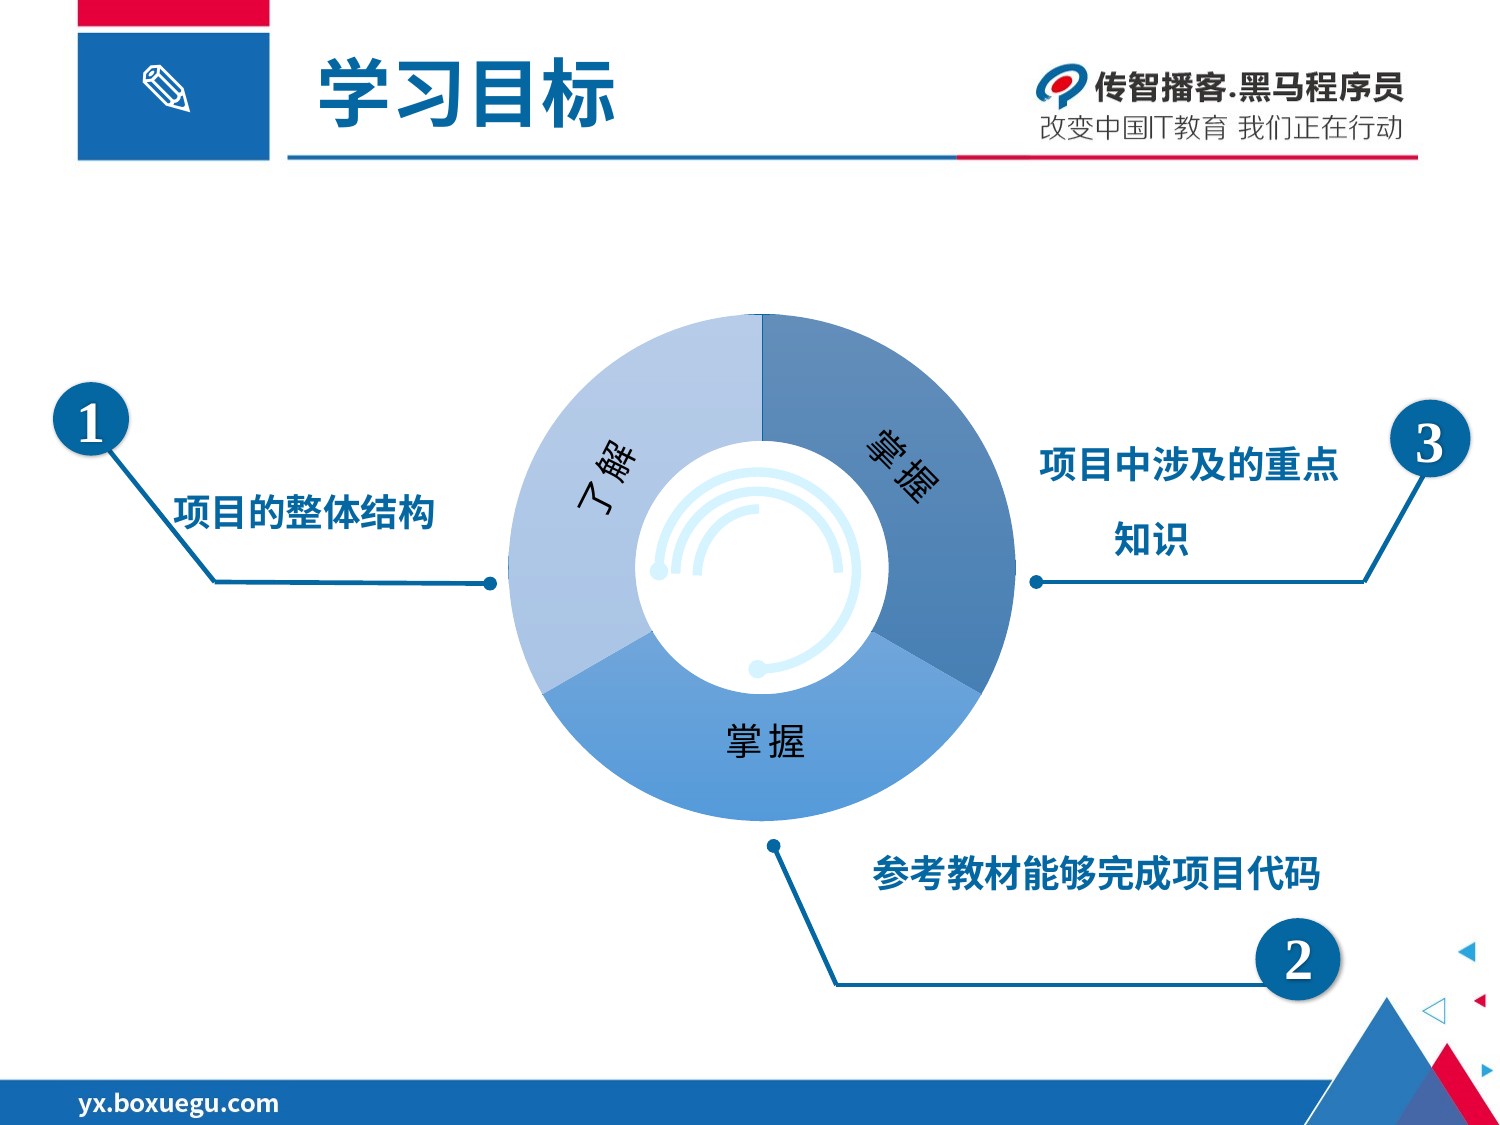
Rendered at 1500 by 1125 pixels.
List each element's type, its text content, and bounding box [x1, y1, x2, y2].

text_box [53, 376, 312, 584]
picture [0, 0, 1500, 1125]
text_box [1024, 397, 1500, 593]
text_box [773, 820, 1339, 1000]
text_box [312, 269, 1174, 931]
title 学习目标 [79, 37, 853, 157]
